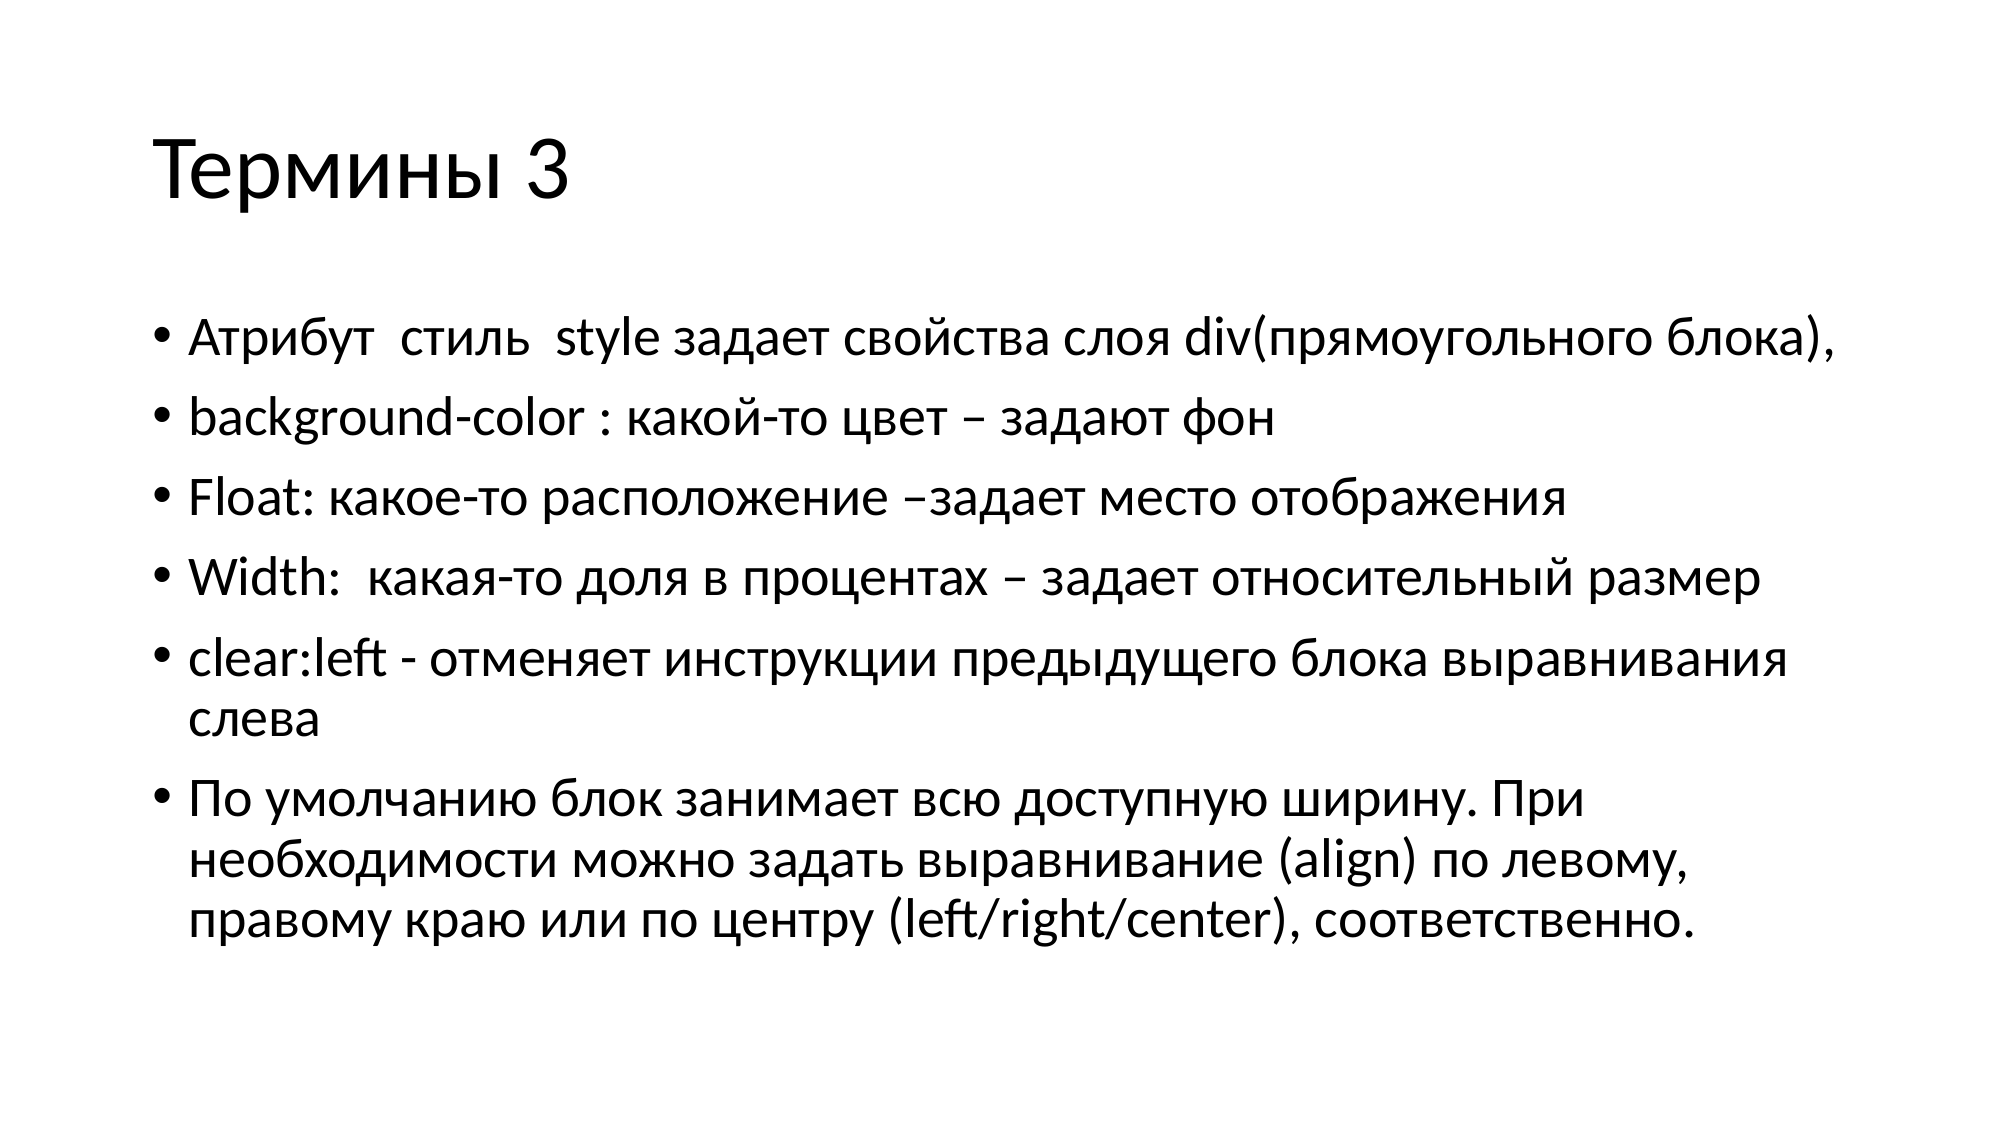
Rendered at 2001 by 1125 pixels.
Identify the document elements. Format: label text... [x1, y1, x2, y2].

list Атрибут стиль style задает свойства слоя div(прямоугольного блока), background-color : какой-то цвет – задают фон Float: какое-то расположение –задает место отображения Width: какая-то доля в процентах – задает относительный размер clear:left - отменяет инструкции предыдущего блока выравнивания слева По умолчанию блок занимает всю доступную ширину. При необходимости можно задать выравнивание (align) по левому, правому краю или по центру (left/right/center), соответственно. [137, 299, 1863, 1014]
title Термины 3 [137, 59, 1863, 278]
